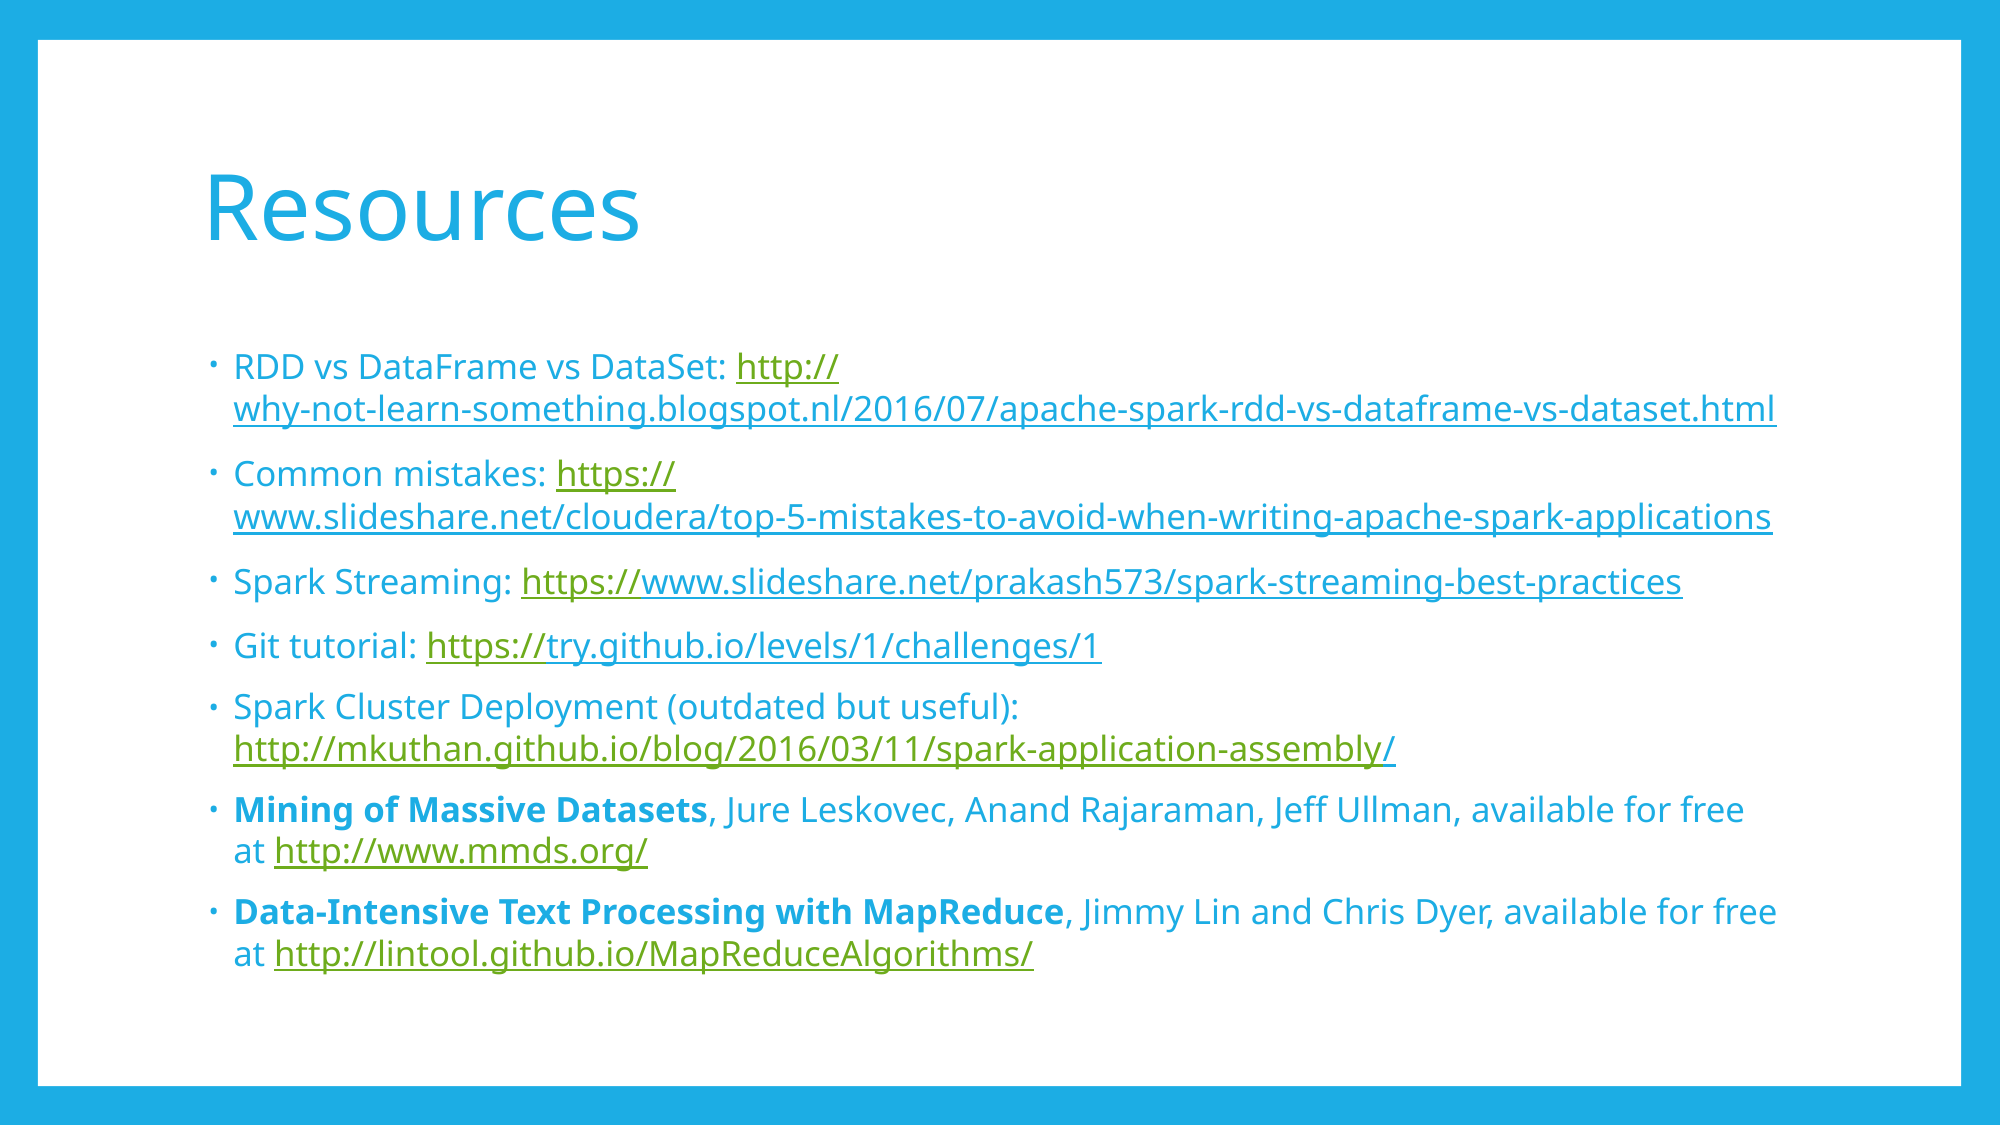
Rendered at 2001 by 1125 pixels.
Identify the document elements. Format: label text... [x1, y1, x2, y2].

title Resources [187, 99, 1808, 323]
list RDD vs DataFrame vs DataSet: http://why-not-learn-something.blogspot.nl/2016/07/apache-spark-rdd-vs-dataframe-vs-dataset.html Common mistakes: https://www.slideshare.net/cloudera/top-5-mistakes-to-avoid-when-writing-apache-spark-applications Spark Streaming: https://www.slideshare.net/prakash573/spark-streaming-best-practices Git tutorial: https://try.github.io/levels/1/challenges/1 Spark Cluster Deployment (outdated but useful): http://mkuthan.github.io/blog/2016/03/11/spark-application-assembly/ Mining of Massive Datasets, Jure Leskovec, Anand Rajaraman, Jeff Ullman, available for free at http://www.mmds.org/ Data-Intensive Text Processing with MapReduce, Jimmy Lin and Chris Dyer, available for free at http://lintool.github.io/MapReduceAlgorithms/ [187, 337, 1808, 1000]
